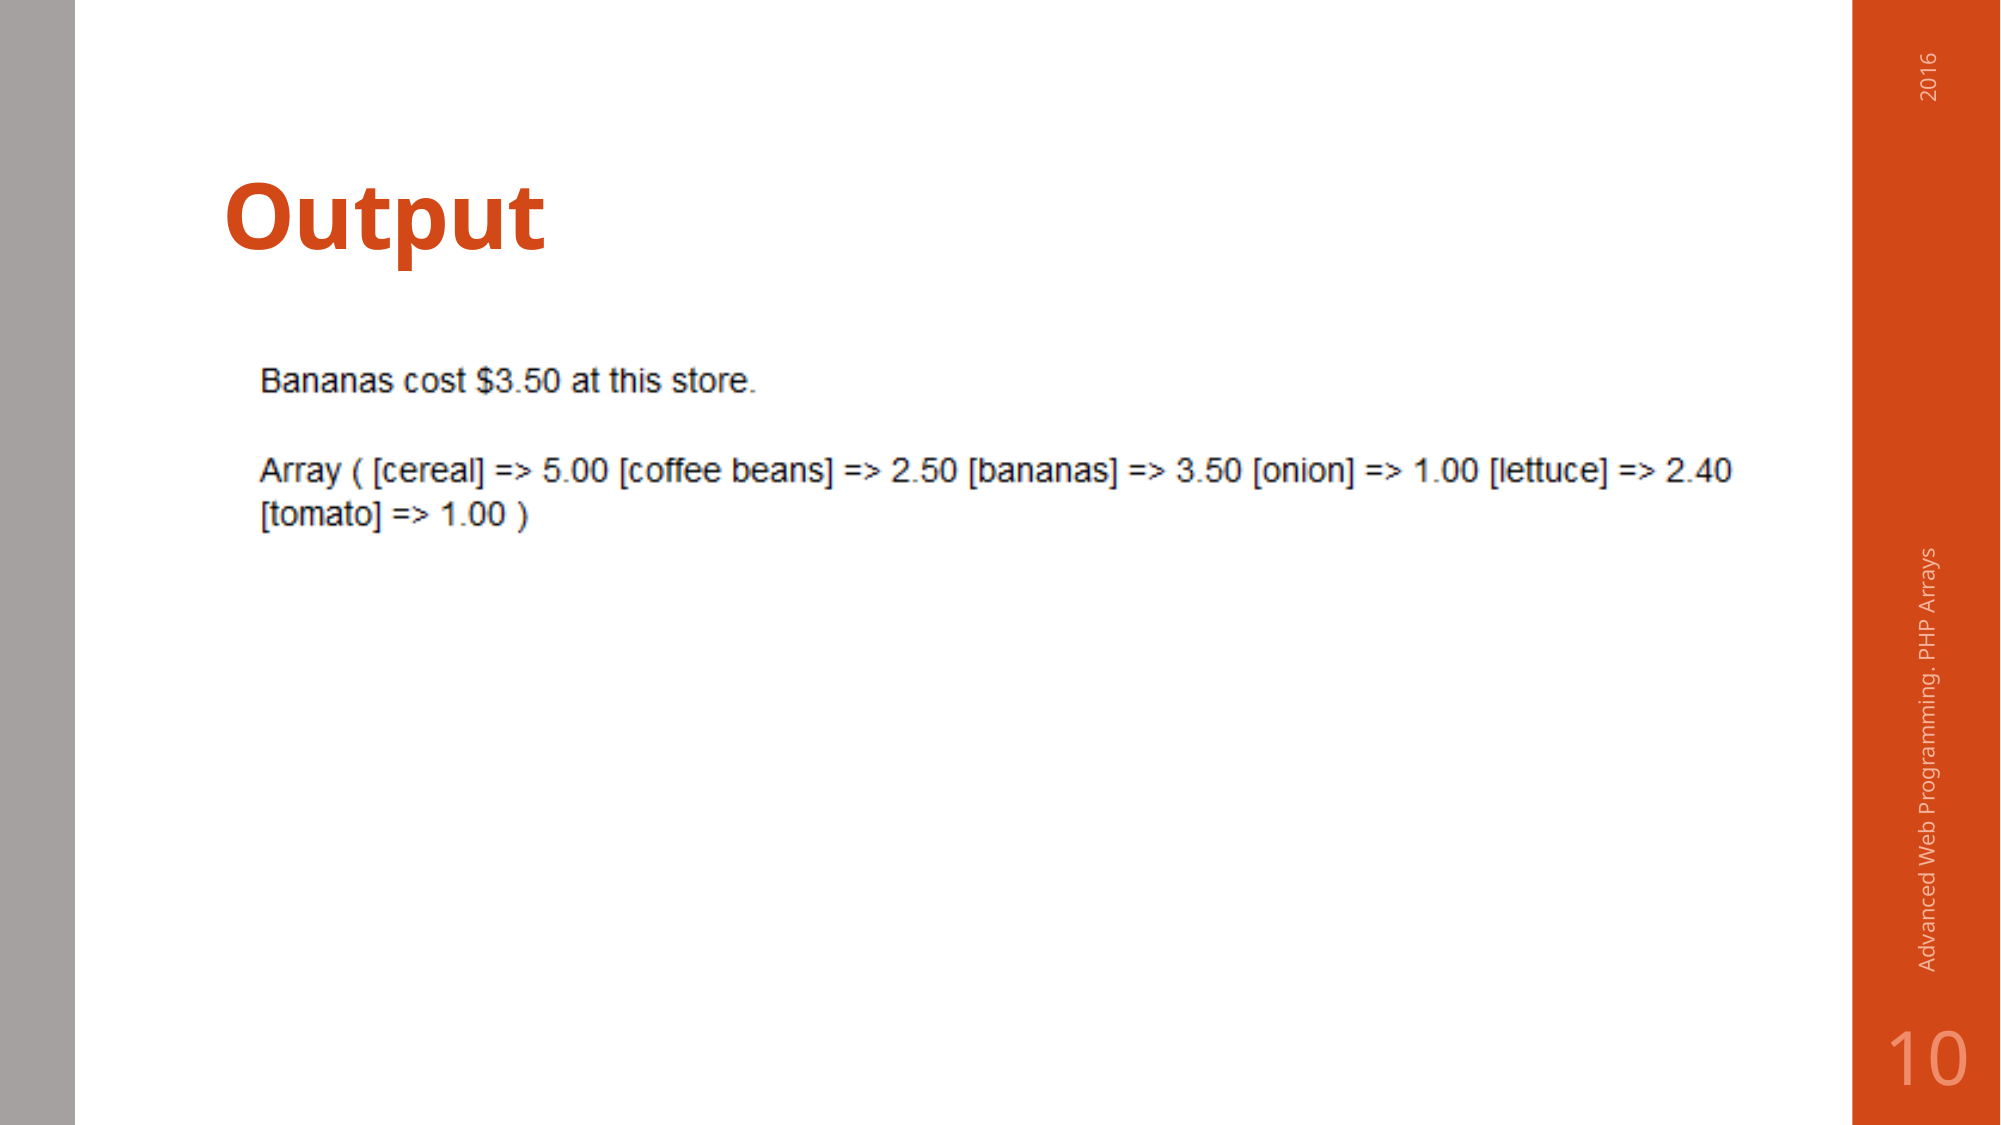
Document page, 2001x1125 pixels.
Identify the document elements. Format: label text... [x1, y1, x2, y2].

picture [249, 352, 1746, 551]
slide_number 2016 [1897, 37, 1958, 351]
title Output [206, 48, 1797, 278]
slide_number 10 [1852, 1012, 2000, 1110]
footer Advanced Web Programming. PHP Arrays [1897, 400, 1958, 988]
